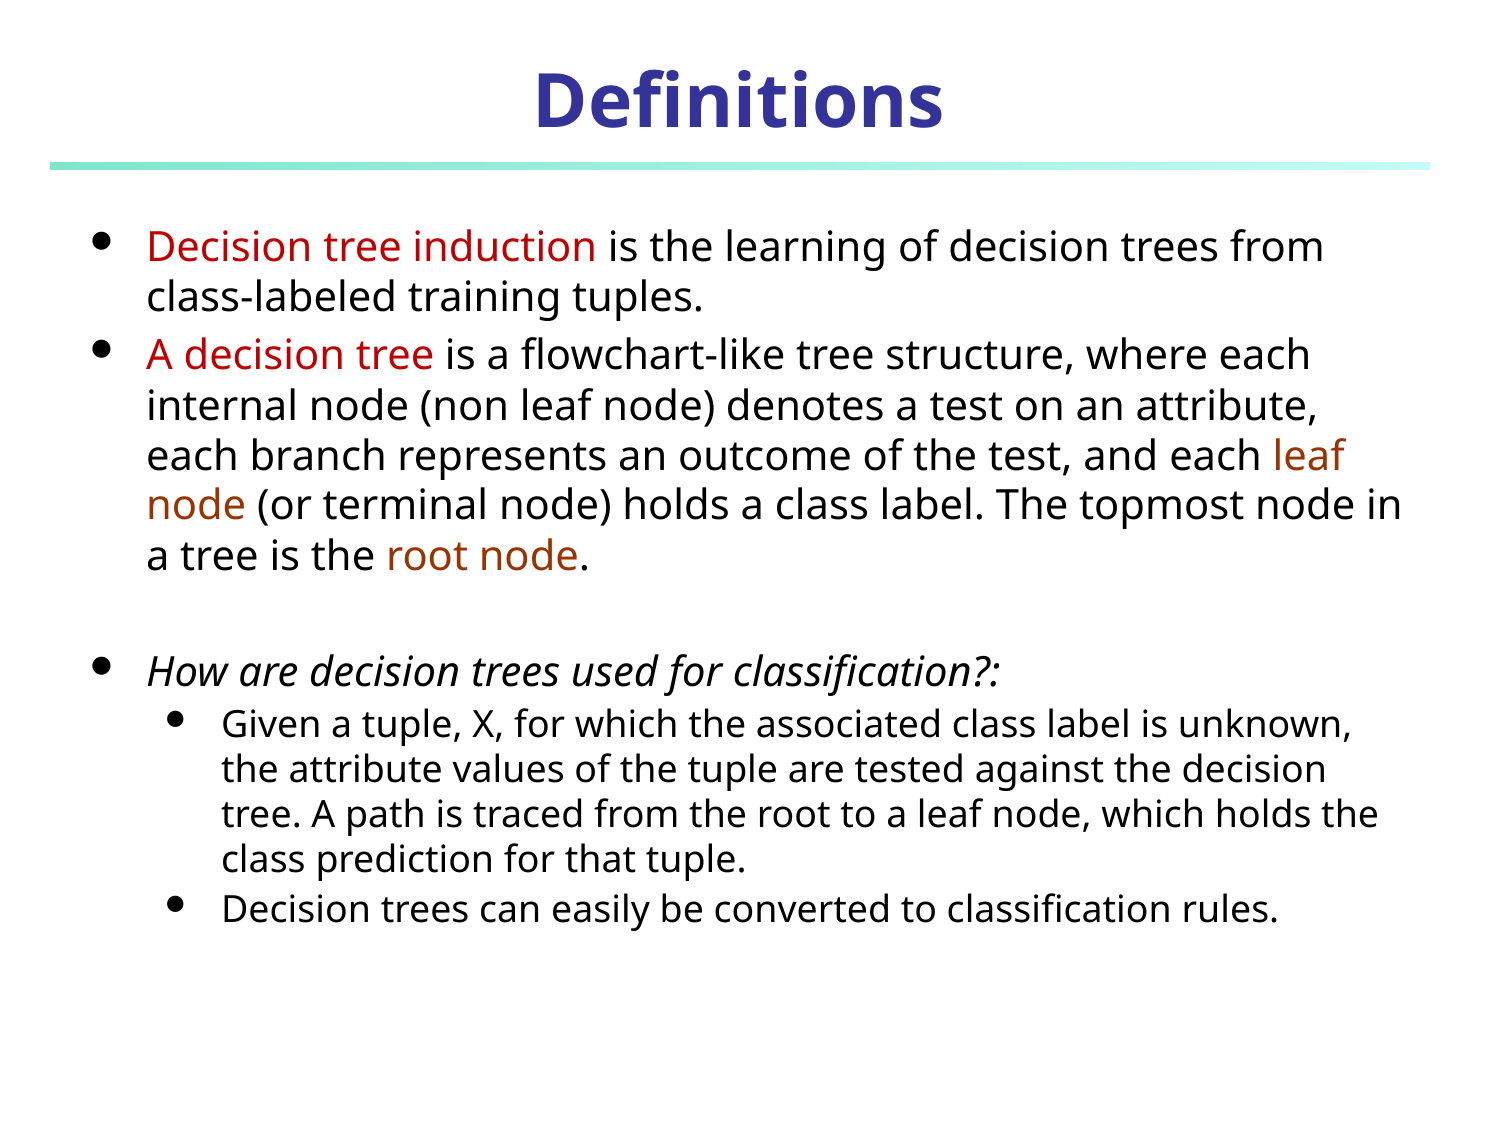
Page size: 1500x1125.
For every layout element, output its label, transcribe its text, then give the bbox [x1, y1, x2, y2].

text_box Decision tree induction is the learning of decision trees from class-labeled training tuples. A decision tree is a flowchart-like tree structure, where each internal node (non leaf node) denotes a test on an attribute, each branch represents an outcome of the test, and each leaf node (or terminal node) holds a class label. The topmost node in a tree is the root node. How are decision trees used for classification?: Given a tuple, X, for which the associated class label is unknown, the attribute values of the tuple are tested against the decision tree. A path is traced from the root to a leaf node, which holds the class prediction for that tuple. Decision trees can easily be converted to classification rules. [74, 212, 1425, 962]
title Definitions [49, 62, 1429, 151]
